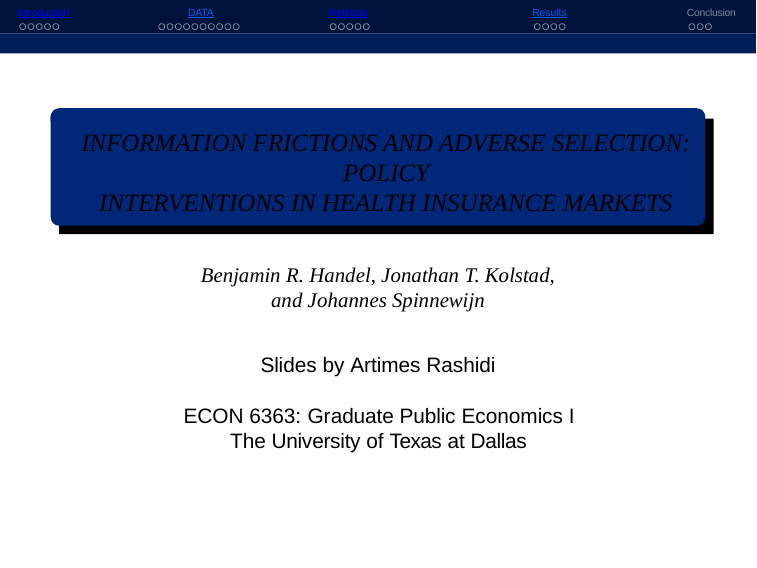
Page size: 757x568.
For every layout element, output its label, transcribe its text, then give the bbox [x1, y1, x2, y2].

text_box [0, 33, 756, 54]
text_box Conclusion [684, 4, 741, 19]
text_box Introduction [15, 4, 74, 19]
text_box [329, 23, 370, 31]
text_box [50, 107, 714, 235]
text_box Benjamin R. Handel, Jonathan T. Kolstad, and Johannes Spinnewijn [194, 259, 561, 312]
text_box Slides by Artimes Rashidi ECON 6363: Graduate Public Economics I The University of Texas at Dallas [179, 349, 576, 453]
text_box Results [530, 4, 605, 19]
text_box DATA [154, 4, 246, 19]
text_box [158, 23, 240, 31]
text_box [533, 23, 566, 31]
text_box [688, 23, 713, 31]
text_box Methods [326, 4, 450, 19]
